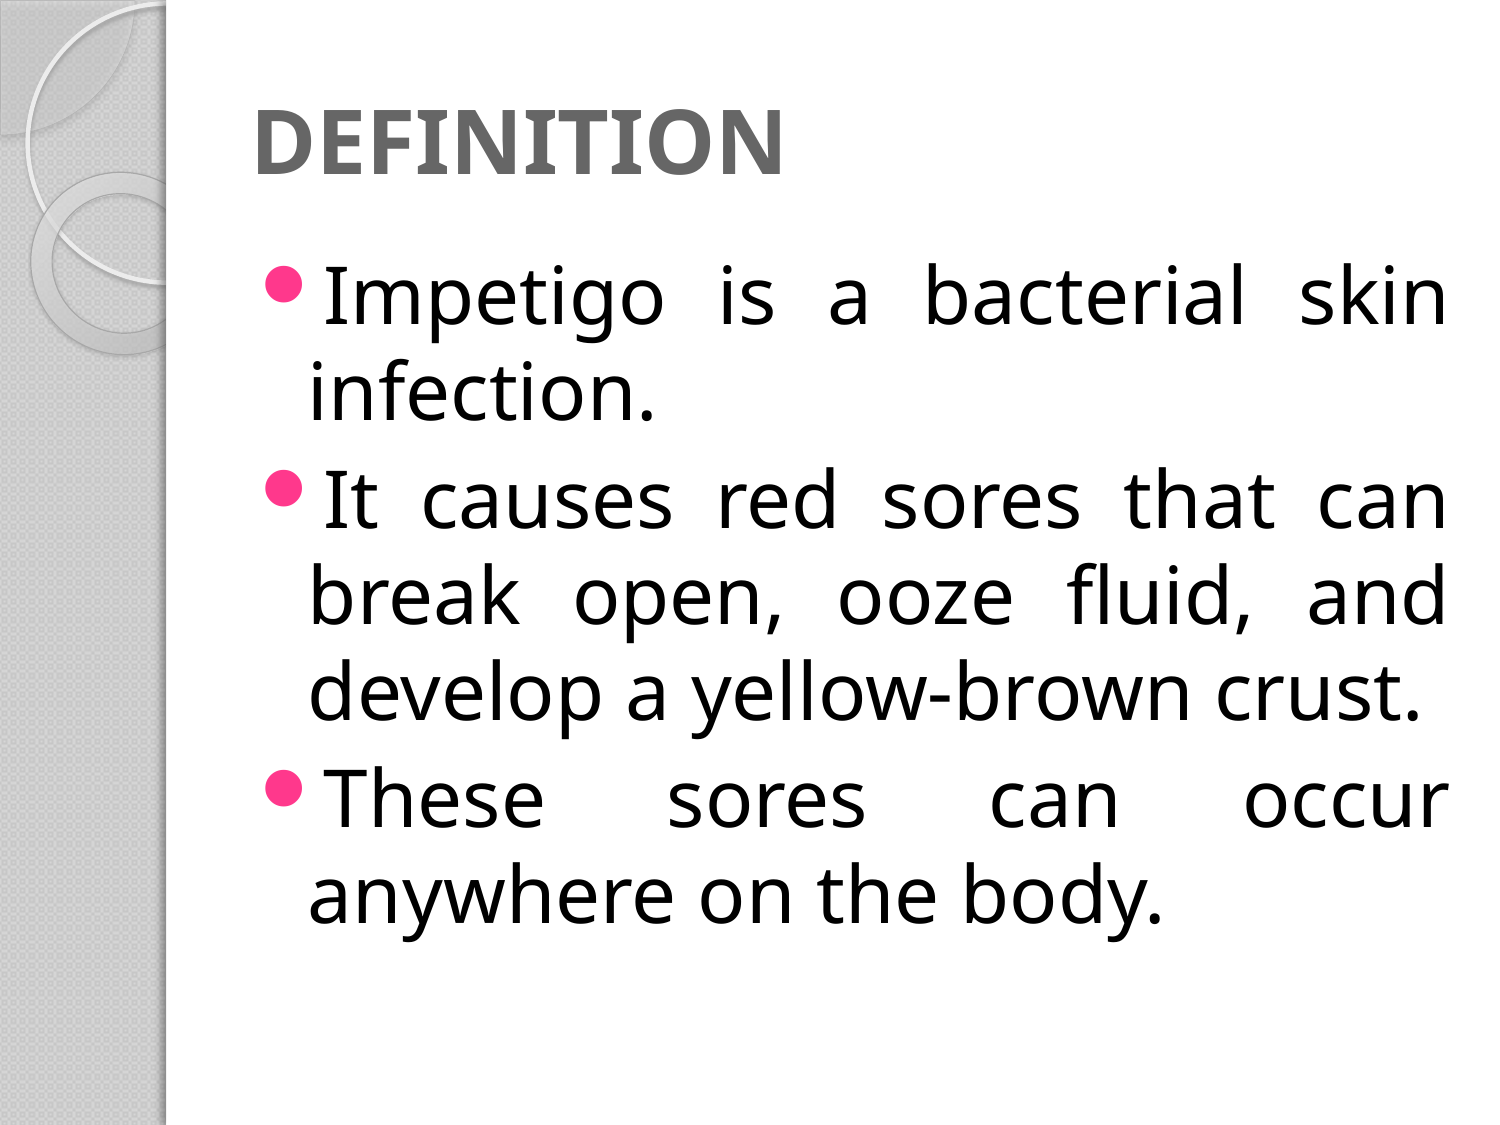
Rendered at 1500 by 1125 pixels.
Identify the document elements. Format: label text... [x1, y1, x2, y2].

list Impetigo is a bacterial skin infection. It causes red sores that can break open, ooze fluid, and develop a yellow-brown crust. These sores can occur anywhere on the body. [235, 237, 1466, 1025]
title DEFINITION [235, 45, 1466, 233]
